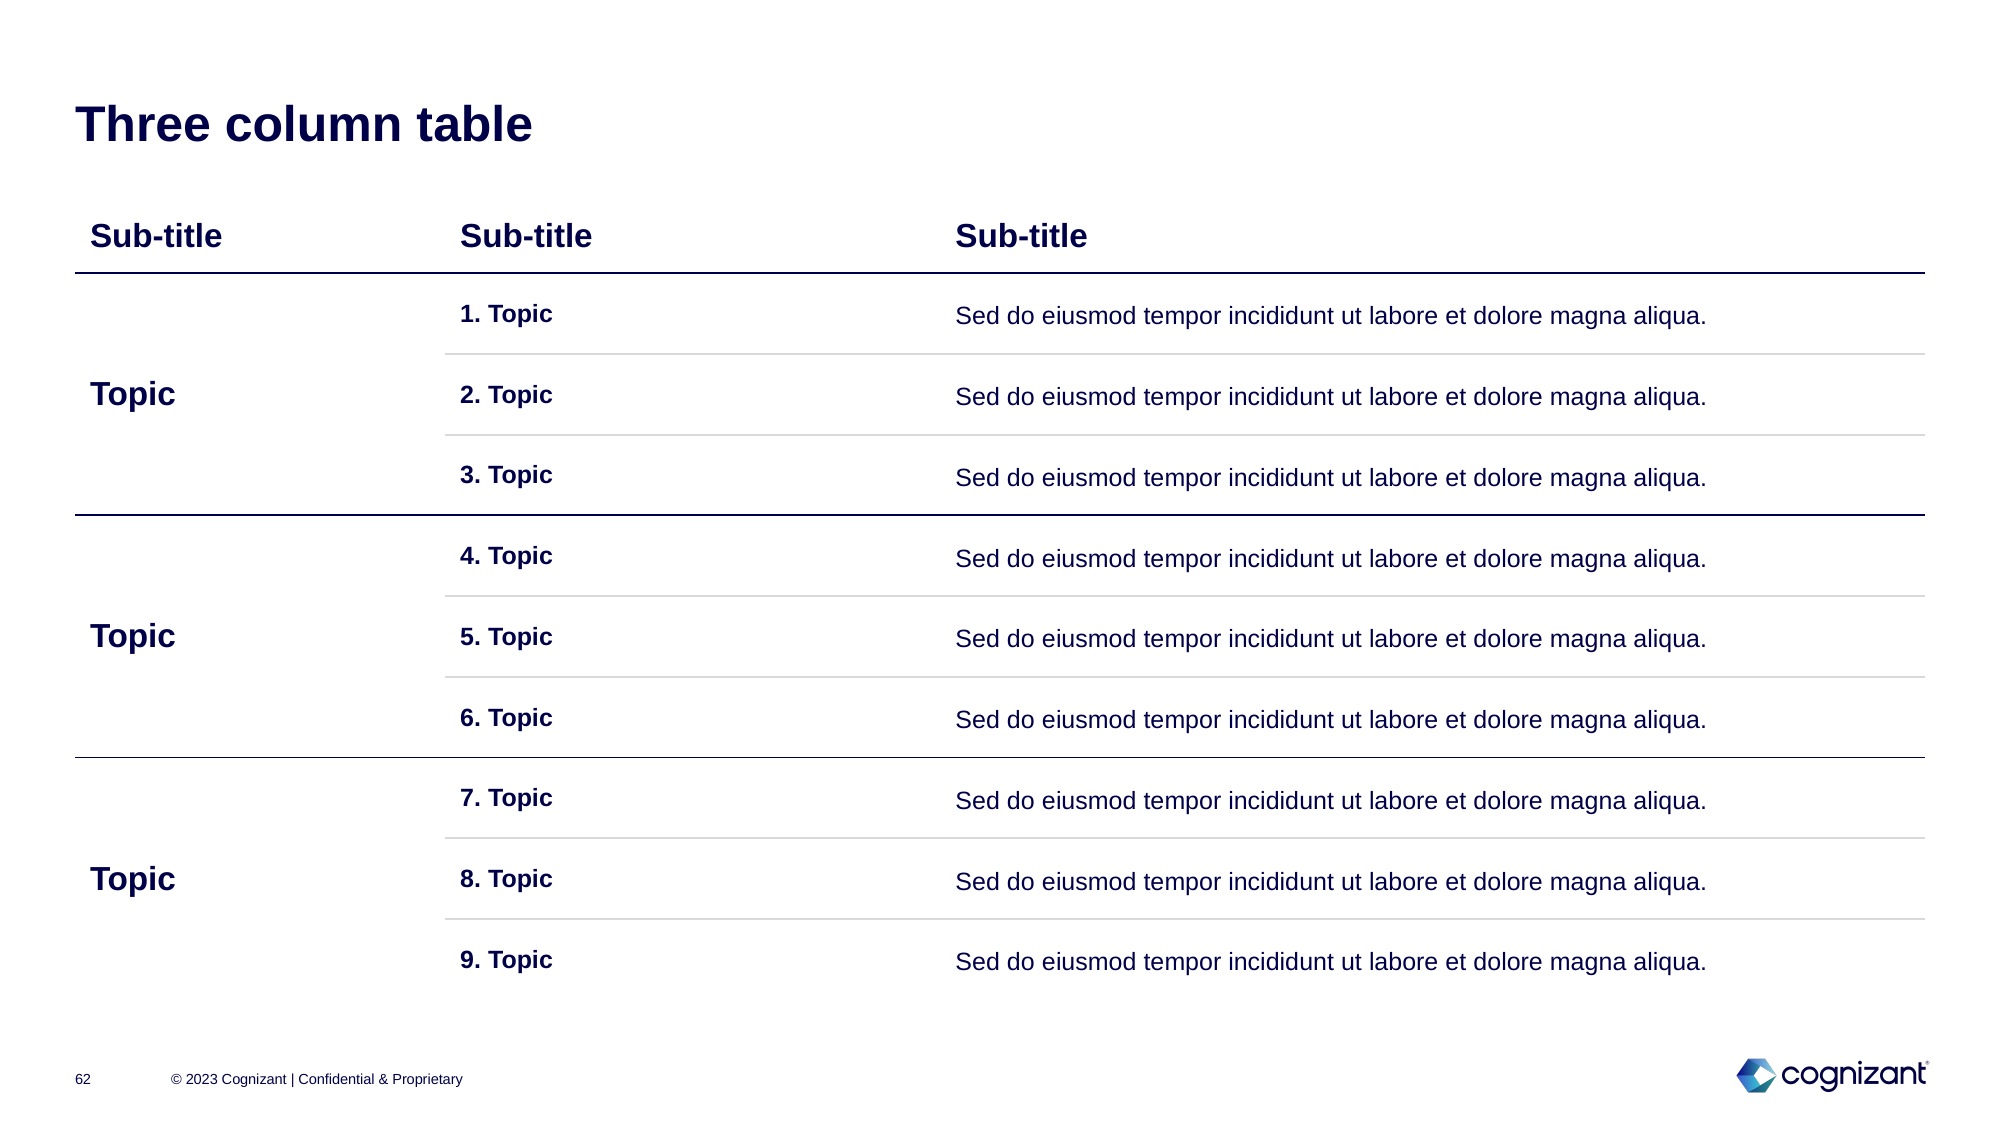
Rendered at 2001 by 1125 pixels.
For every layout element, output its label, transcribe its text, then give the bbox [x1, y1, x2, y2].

table_cell Sed do eiusmod tempor incididunt ut labore et dolore magna aliqua. [940, 920, 1925, 1000]
table_cell 2. Topic [445, 355, 940, 434]
table_cell 5. Topic [445, 597, 940, 676]
table_cell 4. Topic [445, 516, 940, 595]
table_cell 6. Topic [445, 678, 940, 757]
table_cell Topic [75, 274, 445, 514]
table_cell Sed do eiusmod tempor incididunt ut labore et dolore magna aliqua. [940, 839, 1925, 918]
table_cell Sed do eiusmod tempor incididunt ut labore et dolore magna aliqua. [940, 516, 1925, 595]
table_cell Sed do eiusmod tempor incididunt ut labore et dolore magna aliqua. [940, 355, 1925, 434]
table_header Sub-title [940, 198, 1925, 272]
table_cell 7. Topic [445, 758, 940, 837]
slide_number 62 [75, 1027, 133, 1088]
table_cell Sed do eiusmod tempor incididunt ut labore et dolore magna aliqua. [940, 274, 1925, 353]
title Three column table [75, 91, 1848, 142]
table_header Sub-title [445, 198, 940, 272]
table_cell 8. Topic [445, 839, 940, 918]
table_cell Topic [75, 758, 445, 1000]
footer © 2023 Cognizant | Confidential & Proprietary [171, 1027, 722, 1088]
table_cell Sed do eiusmod tempor incididunt ut labore et dolore magna aliqua. [940, 597, 1925, 676]
table_cell Sed do eiusmod tempor incididunt ut labore et dolore magna aliqua. [940, 758, 1925, 837]
table_cell 9. Topic [445, 920, 940, 1000]
table_header Sub-title [75, 198, 445, 272]
table_cell 3. Topic [445, 436, 940, 514]
table_cell 1. Topic [445, 274, 940, 353]
table_cell Topic [75, 516, 445, 757]
picture [1719, 1042, 1943, 1109]
table_cell Sed do eiusmod tempor incididunt ut labore et dolore magna aliqua. [940, 678, 1925, 757]
table_cell Sed do eiusmod tempor incididunt ut labore et dolore magna aliqua. [940, 436, 1925, 514]
